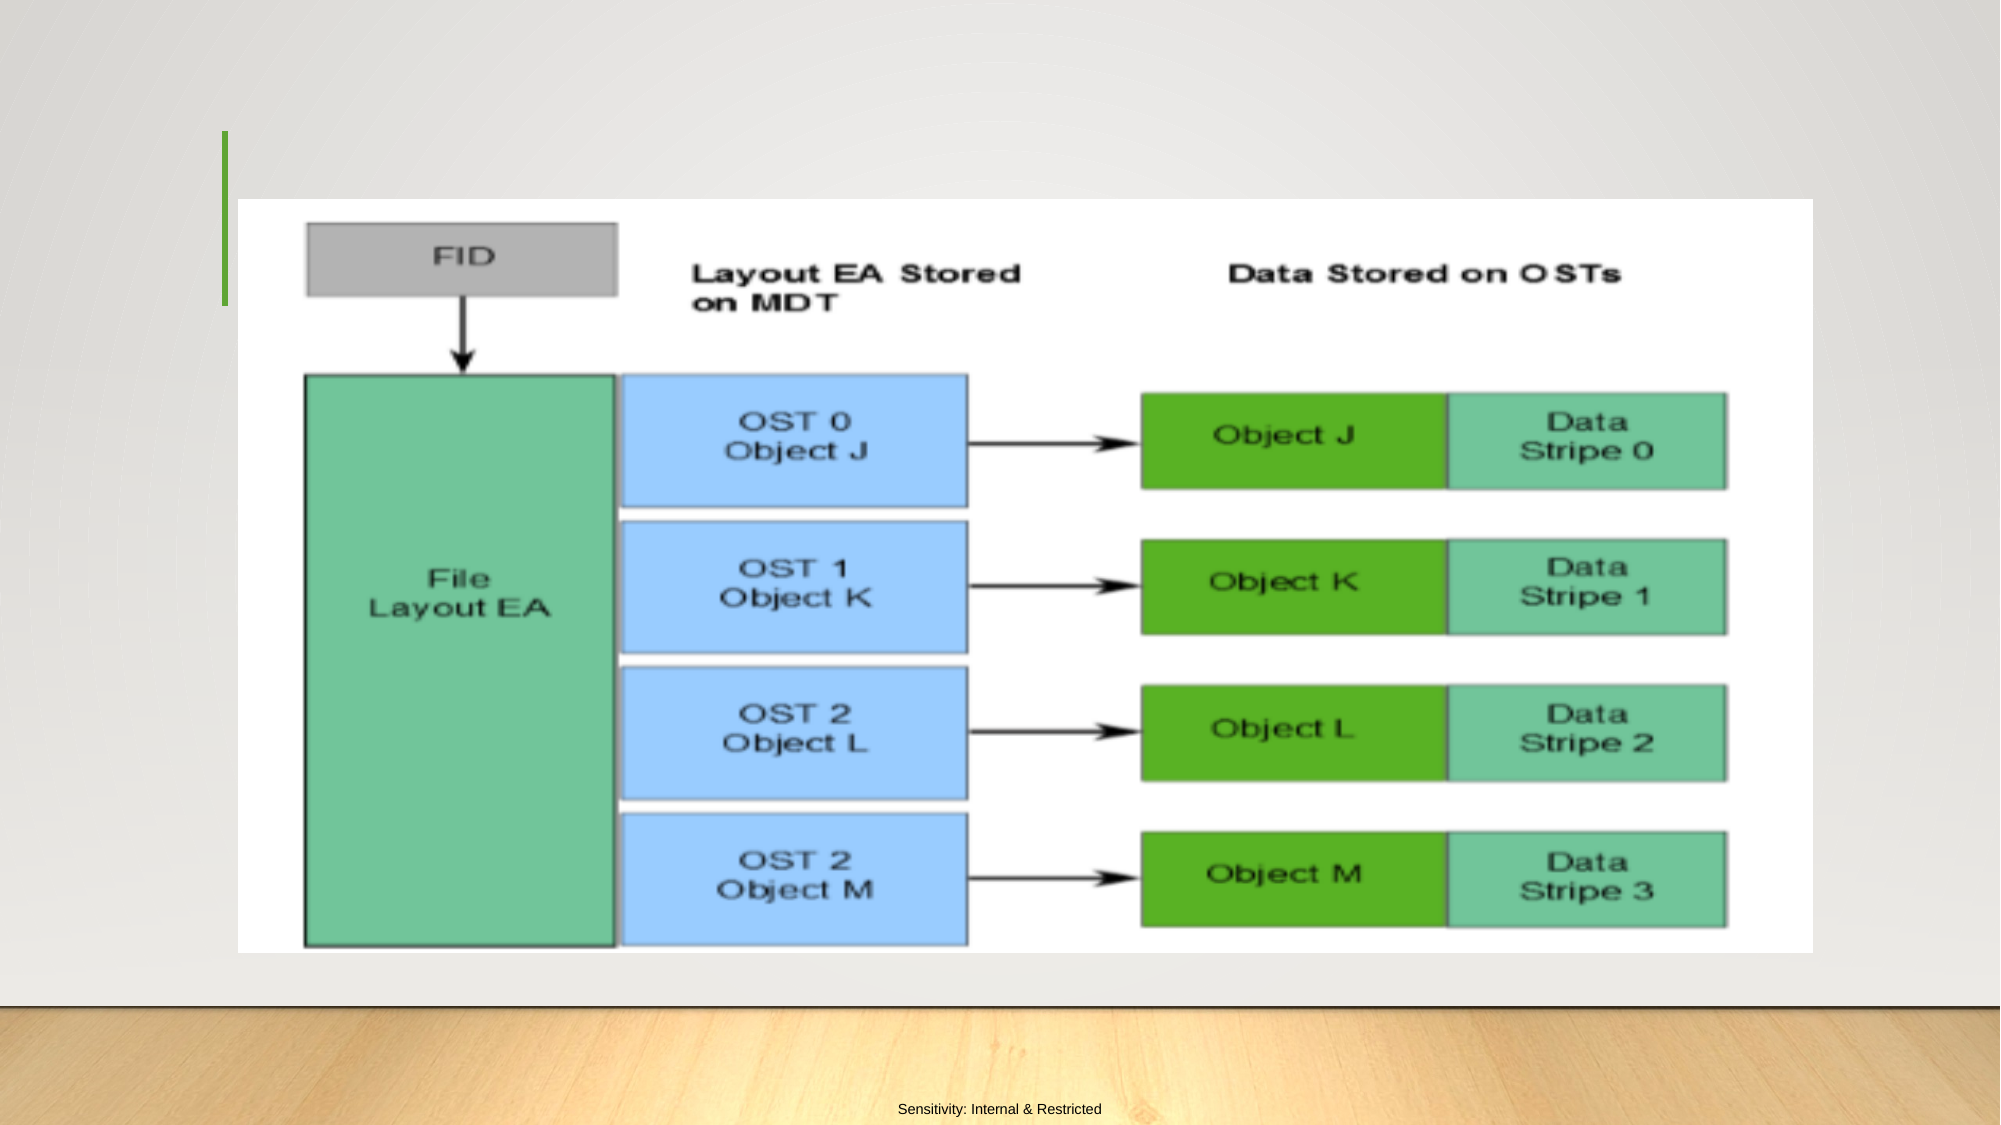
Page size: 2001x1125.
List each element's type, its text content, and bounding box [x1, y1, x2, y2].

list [237, 199, 1814, 953]
picture [0, 1006, 2000, 1125]
title Layout EA on MDT pointing to file data on OSTs [251, 131, 1814, 199]
